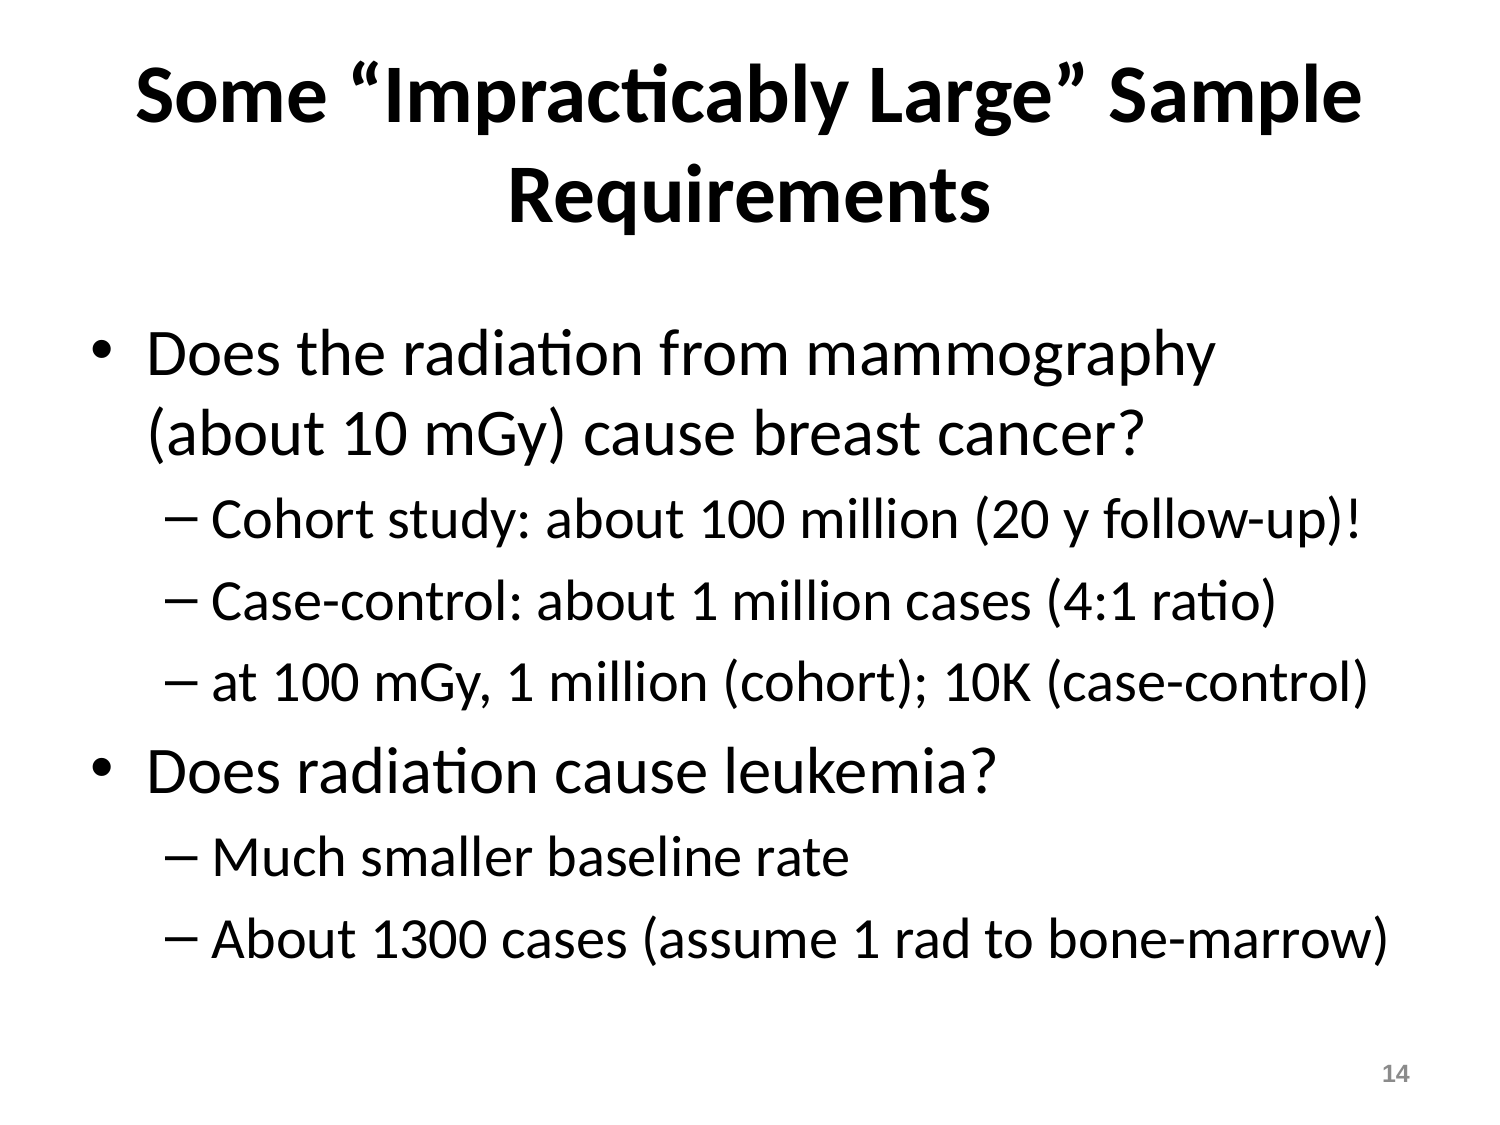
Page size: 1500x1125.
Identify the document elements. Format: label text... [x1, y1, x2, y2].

title Some “Impracticably Large” Sample Requirements [74, 44, 1426, 233]
list Does the radiation from mammography (about 10 mGy) cause breast cancer? Cohort study: about 100 million (20 y follow-up)! Case-control: about 1 million cases (4:1 ratio) at 100 mGy, 1 million (cohort); 10K (case-control) Does radiation cause leukemia? Much smaller baseline rate About 1300 cases (assume 1 rad to bone-marrow) [74, 262, 1426, 1006]
slide_number 14 [1074, 1042, 1425, 1103]
